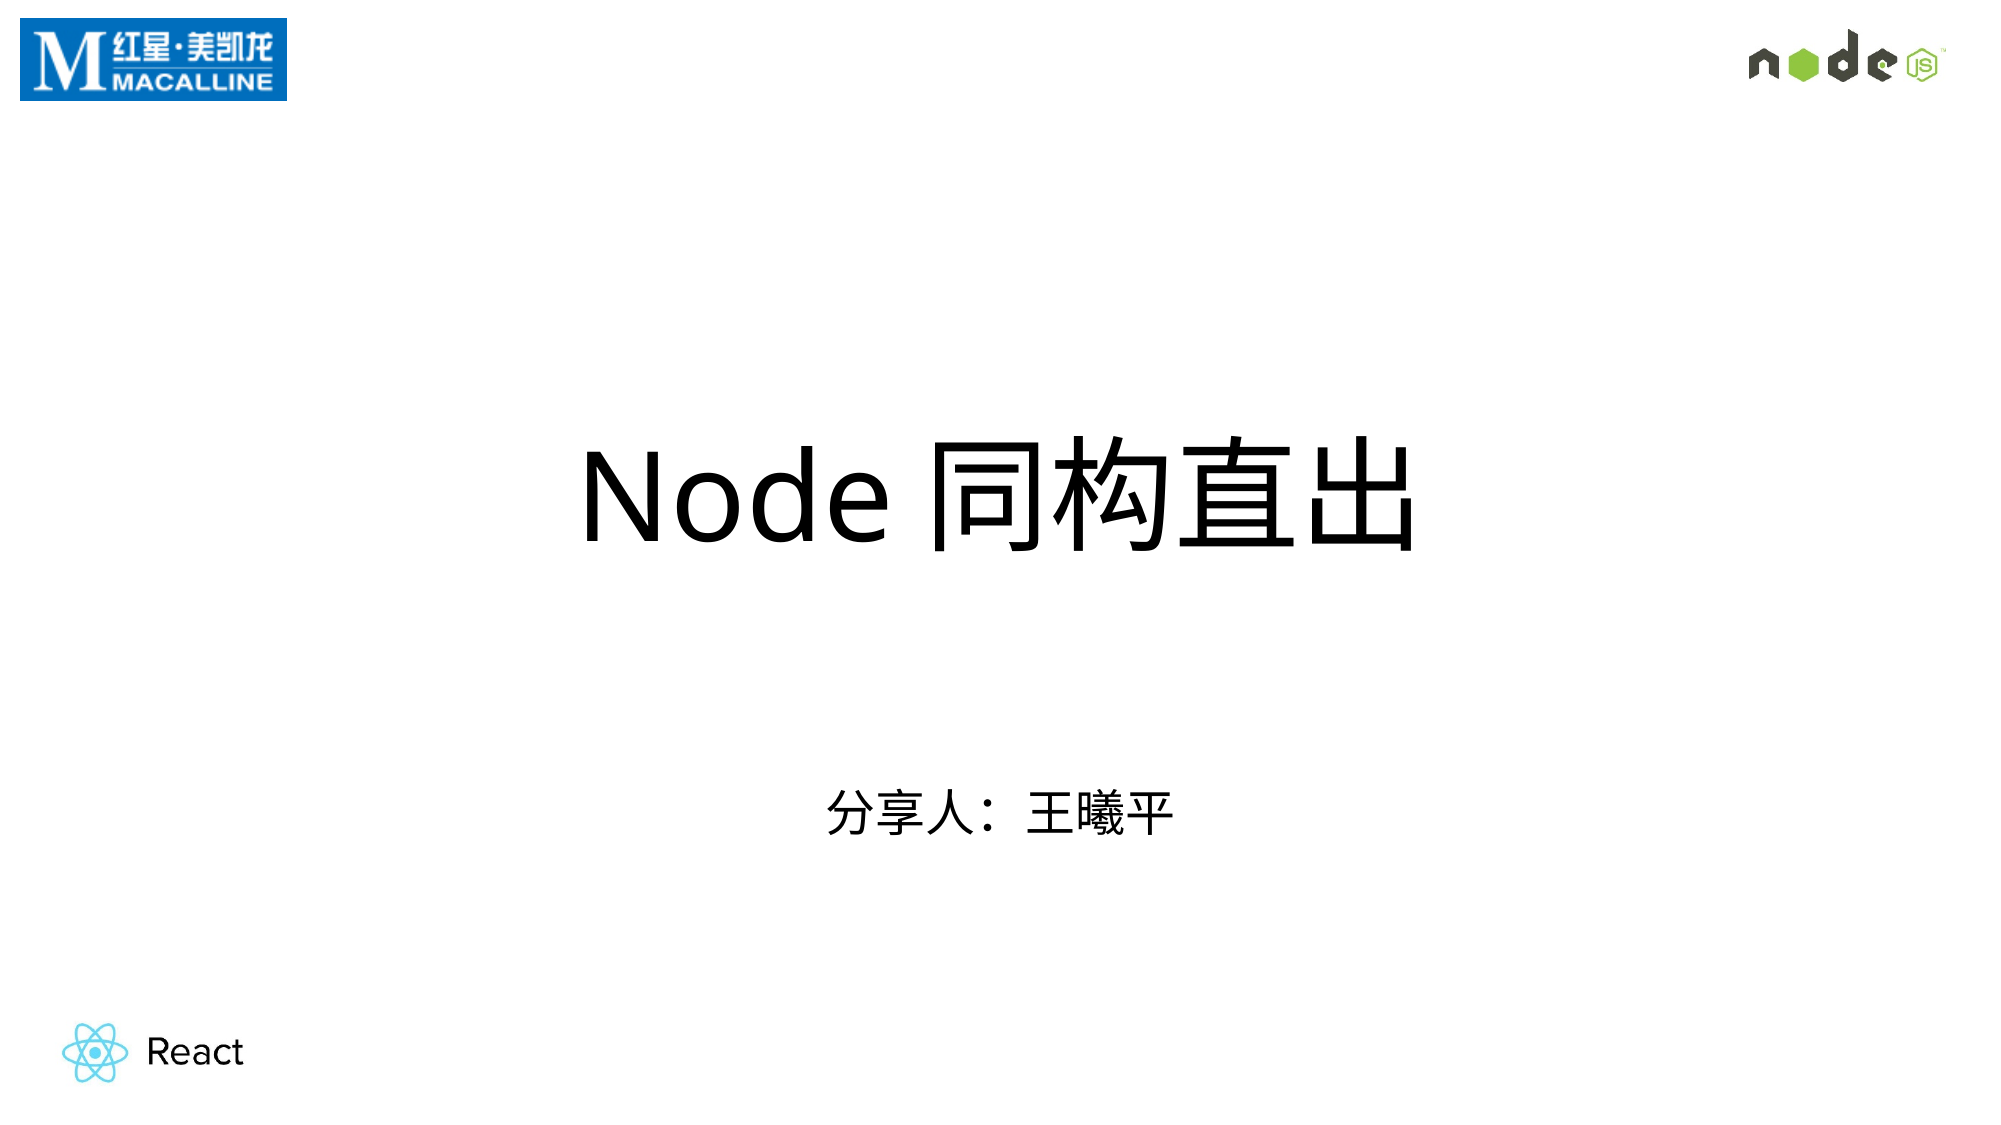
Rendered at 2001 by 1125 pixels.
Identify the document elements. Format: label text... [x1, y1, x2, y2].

subtitle 分享人：王曦平 [249, 780, 1750, 1053]
picture [1749, 29, 1946, 82]
title Node同构直出 [249, 184, 1750, 576]
picture [20, 18, 287, 101]
picture [44, 1009, 264, 1095]
